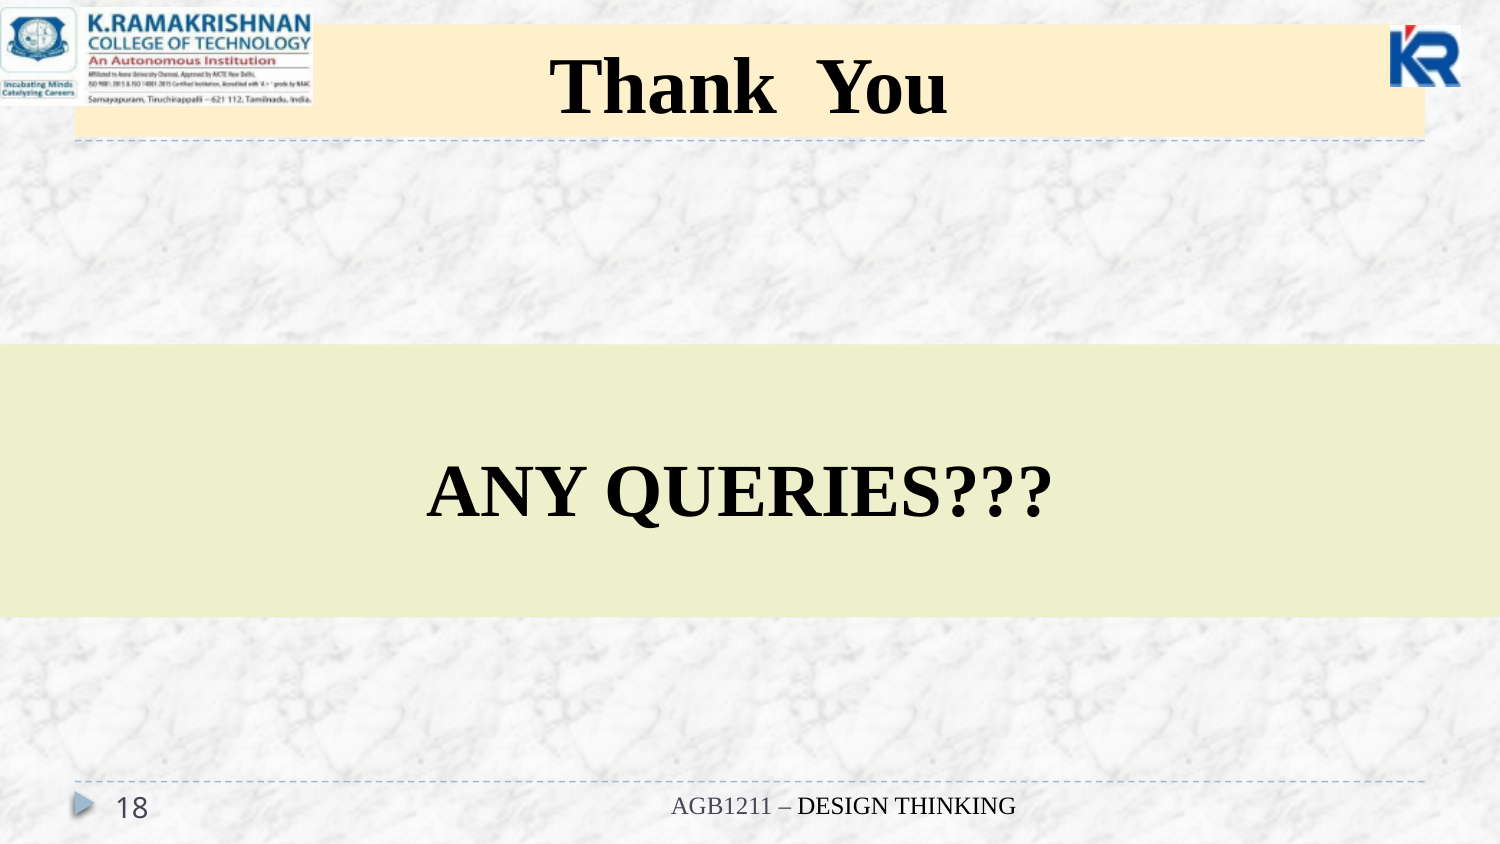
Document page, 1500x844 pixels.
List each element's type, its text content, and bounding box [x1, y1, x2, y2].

title Thank You [75, 24, 1425, 137]
footer AGB1211 – DESIGN THINKING [512, 782, 1175, 844]
picture [1390, 25, 1461, 87]
text_box Any queries??? [0, 344, 1500, 618]
picture [0, 7, 313, 106]
slide_number 18 [100, 782, 426, 827]
